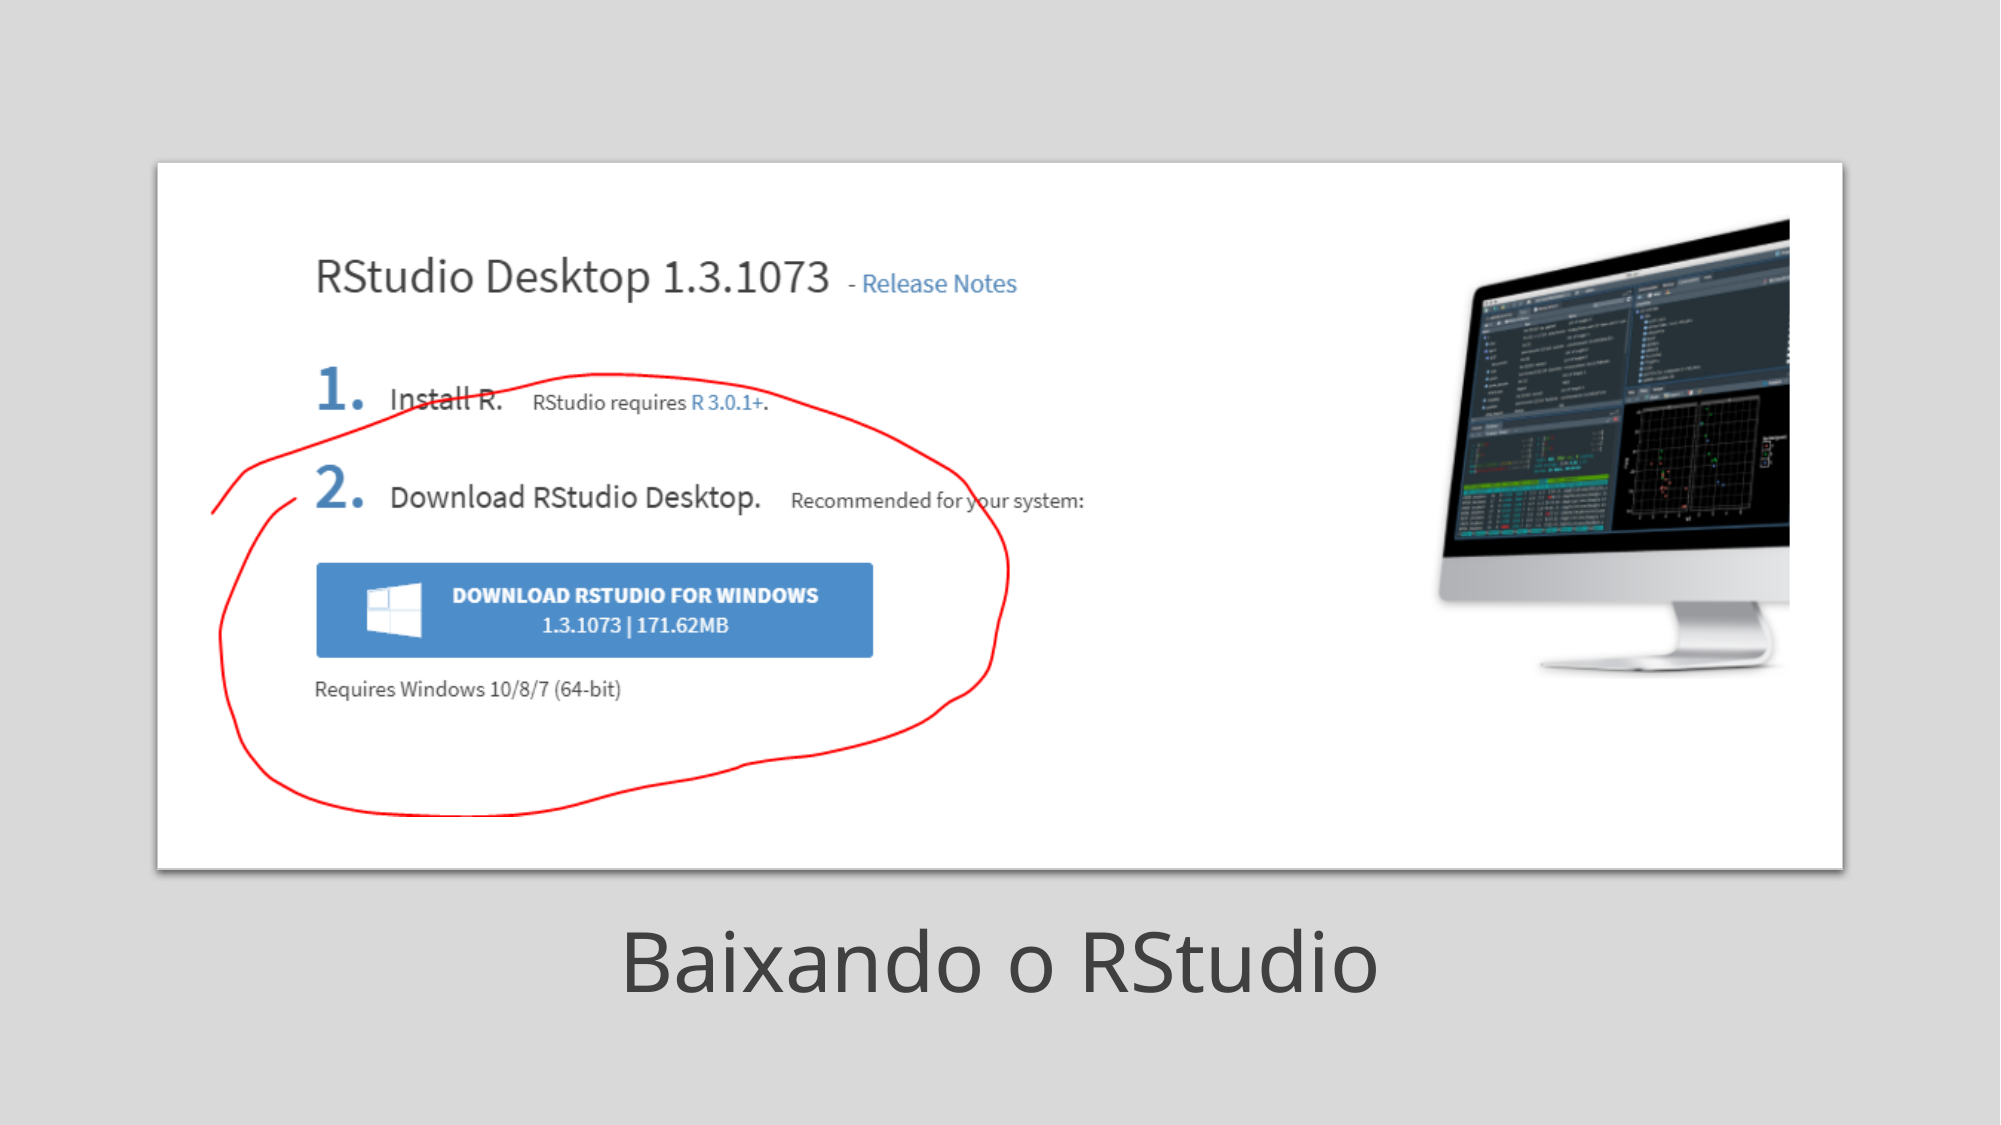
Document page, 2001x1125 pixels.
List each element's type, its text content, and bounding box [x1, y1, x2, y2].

text_box [0, 0, 2000, 1125]
title Baixando o RStudio [157, 889, 1843, 1043]
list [210, 214, 1790, 817]
text_box [156, 161, 1844, 870]
